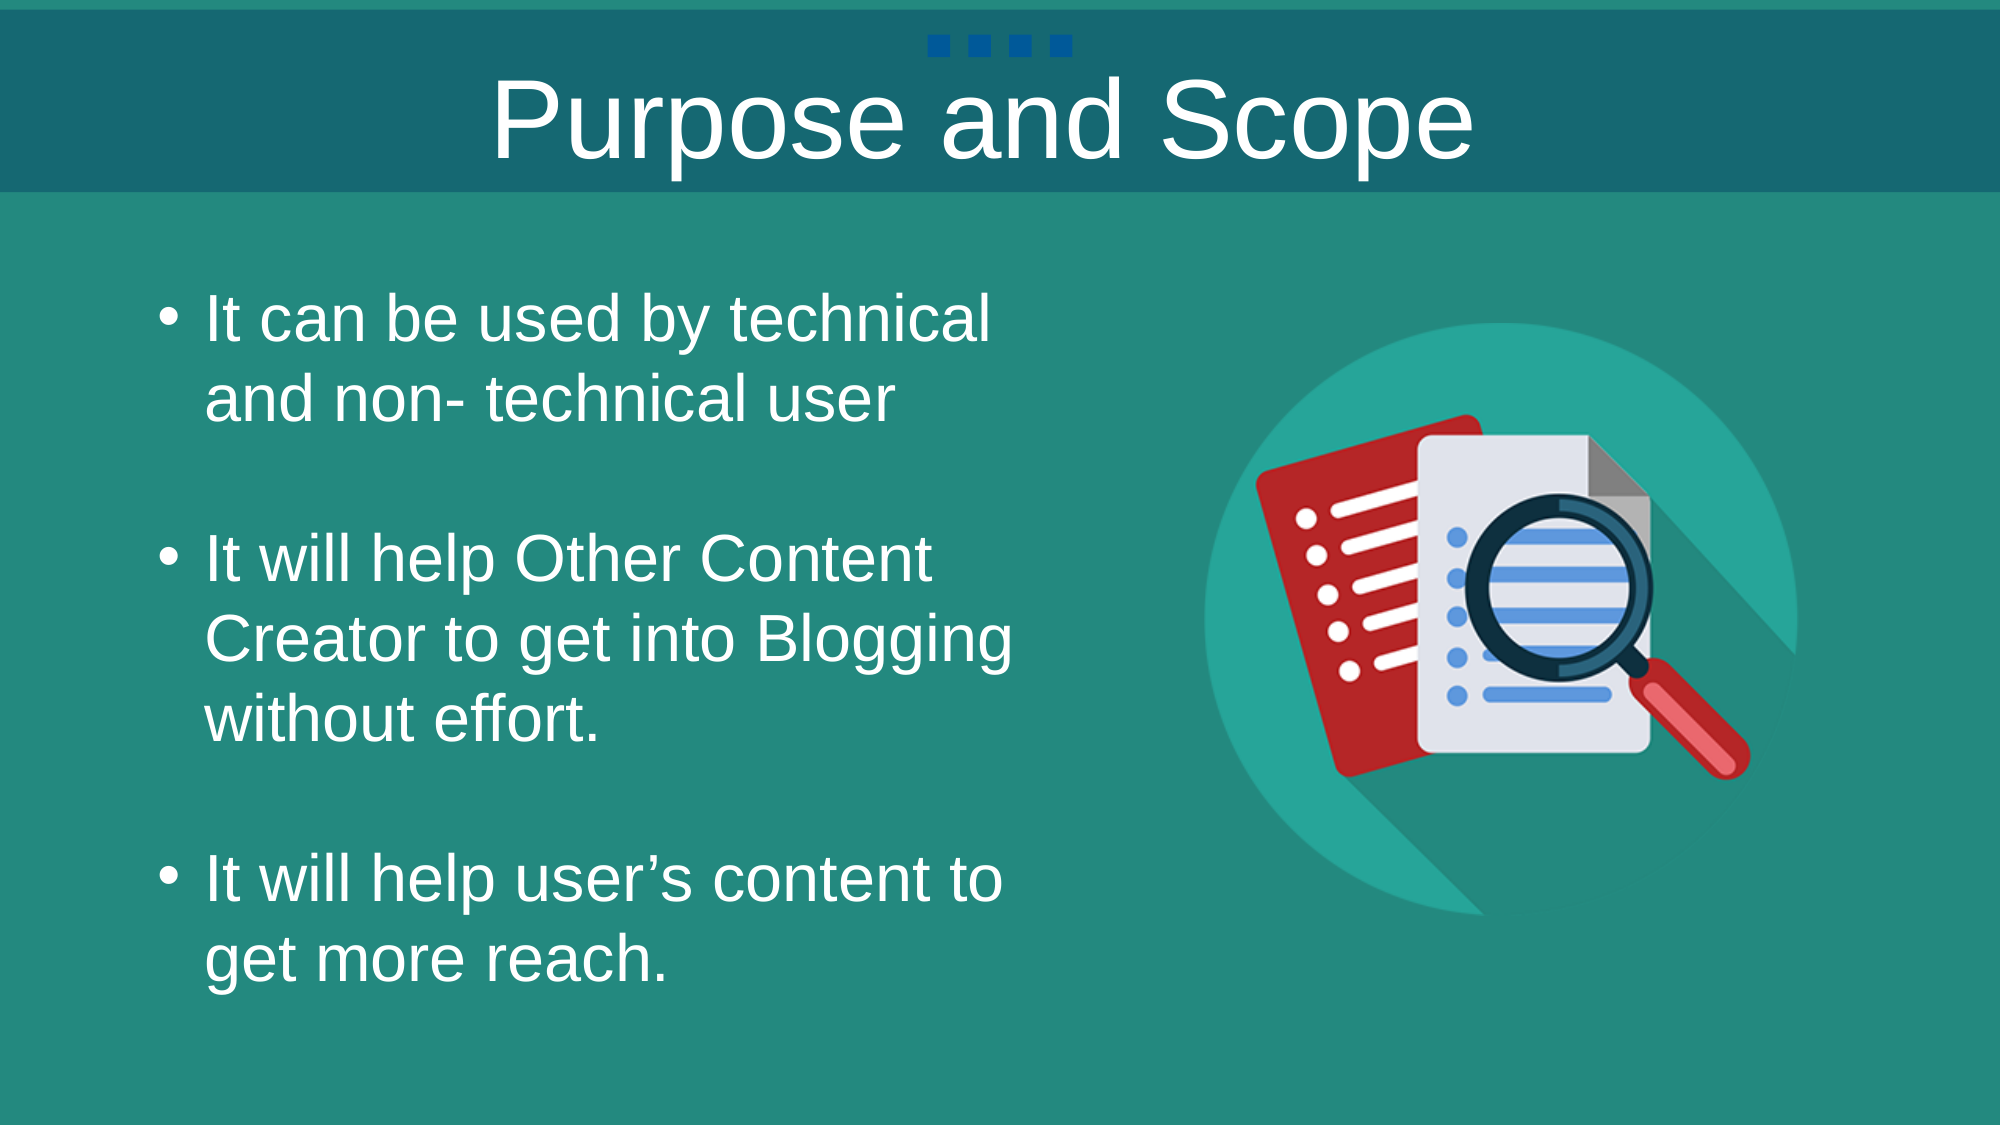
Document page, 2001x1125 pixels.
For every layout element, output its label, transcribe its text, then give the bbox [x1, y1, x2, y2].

picture [1204, 323, 1799, 916]
text_box [0, 9, 2000, 193]
list Purpose and Scope [34, 62, 1933, 182]
text_box It can be used by technical and non- technical user It will help Other Content Creator to get into Blogging without effort. It will help user’s content to get more reach. [142, 267, 1127, 1082]
